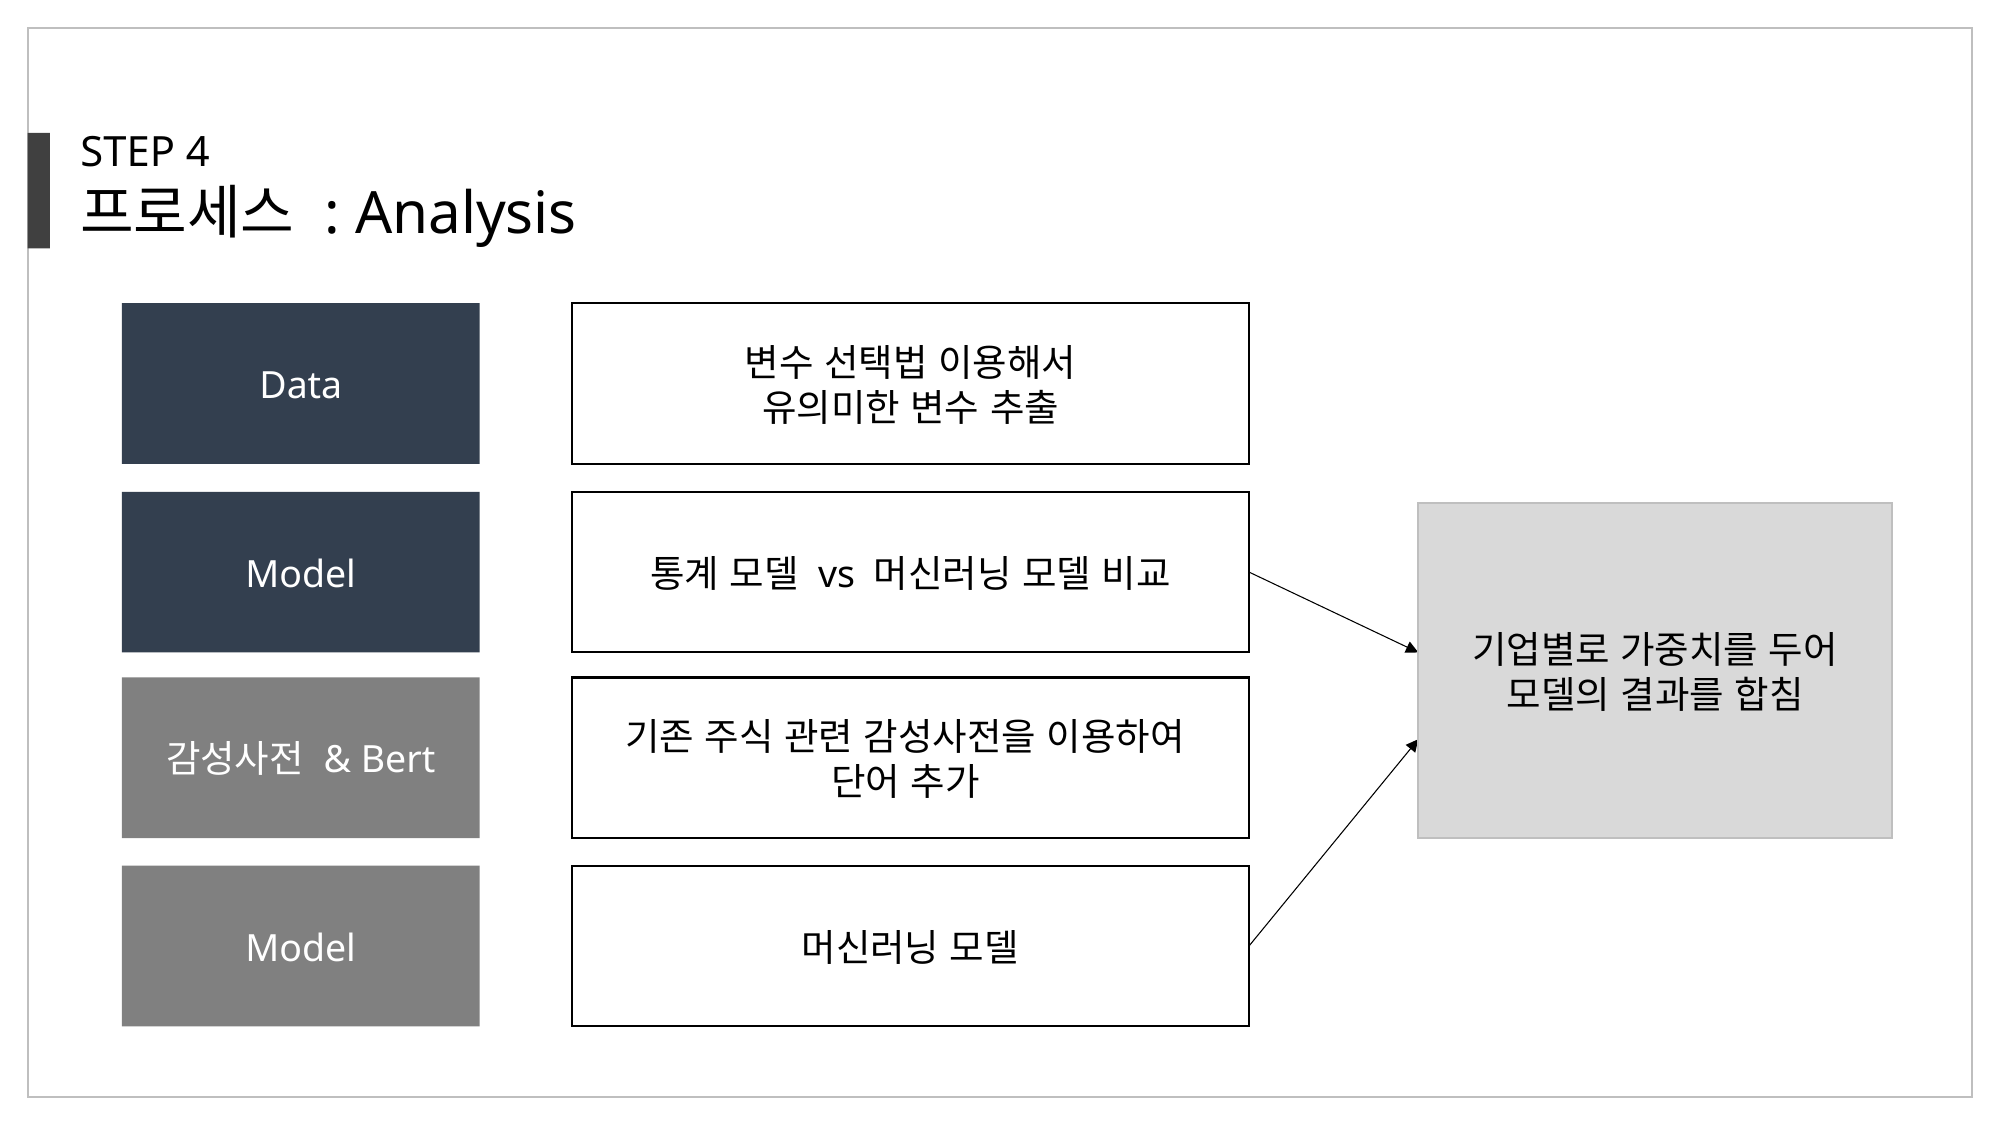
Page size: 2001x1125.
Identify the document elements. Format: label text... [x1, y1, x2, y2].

text_box 머신러닝 모델 [571, 865, 1250, 1027]
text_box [1249, 739, 1419, 946]
text_box 감성사전 & Bert [121, 676, 481, 839]
text_box STEP 4 프로세스 : Analysis [65, 117, 863, 253]
text_box [27, 132, 51, 249]
text_box 기업별로 가중치를 두어 모델의 결과를 합침 [1417, 502, 1893, 839]
text_box 통계 모델 vs 머신러닝 모델 비교 [571, 491, 1250, 653]
text_box Data [121, 302, 481, 465]
text_box Model [121, 491, 481, 653]
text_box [1249, 572, 1419, 653]
text_box 변수 선택법 이용해서 유의미한 변수 추출 [571, 302, 1250, 465]
text_box 기존 주식 관련 감성사전을 이용하여 단어 추가 [571, 676, 1250, 839]
text_box Model [121, 865, 481, 1027]
text_box [27, 27, 1973, 1098]
